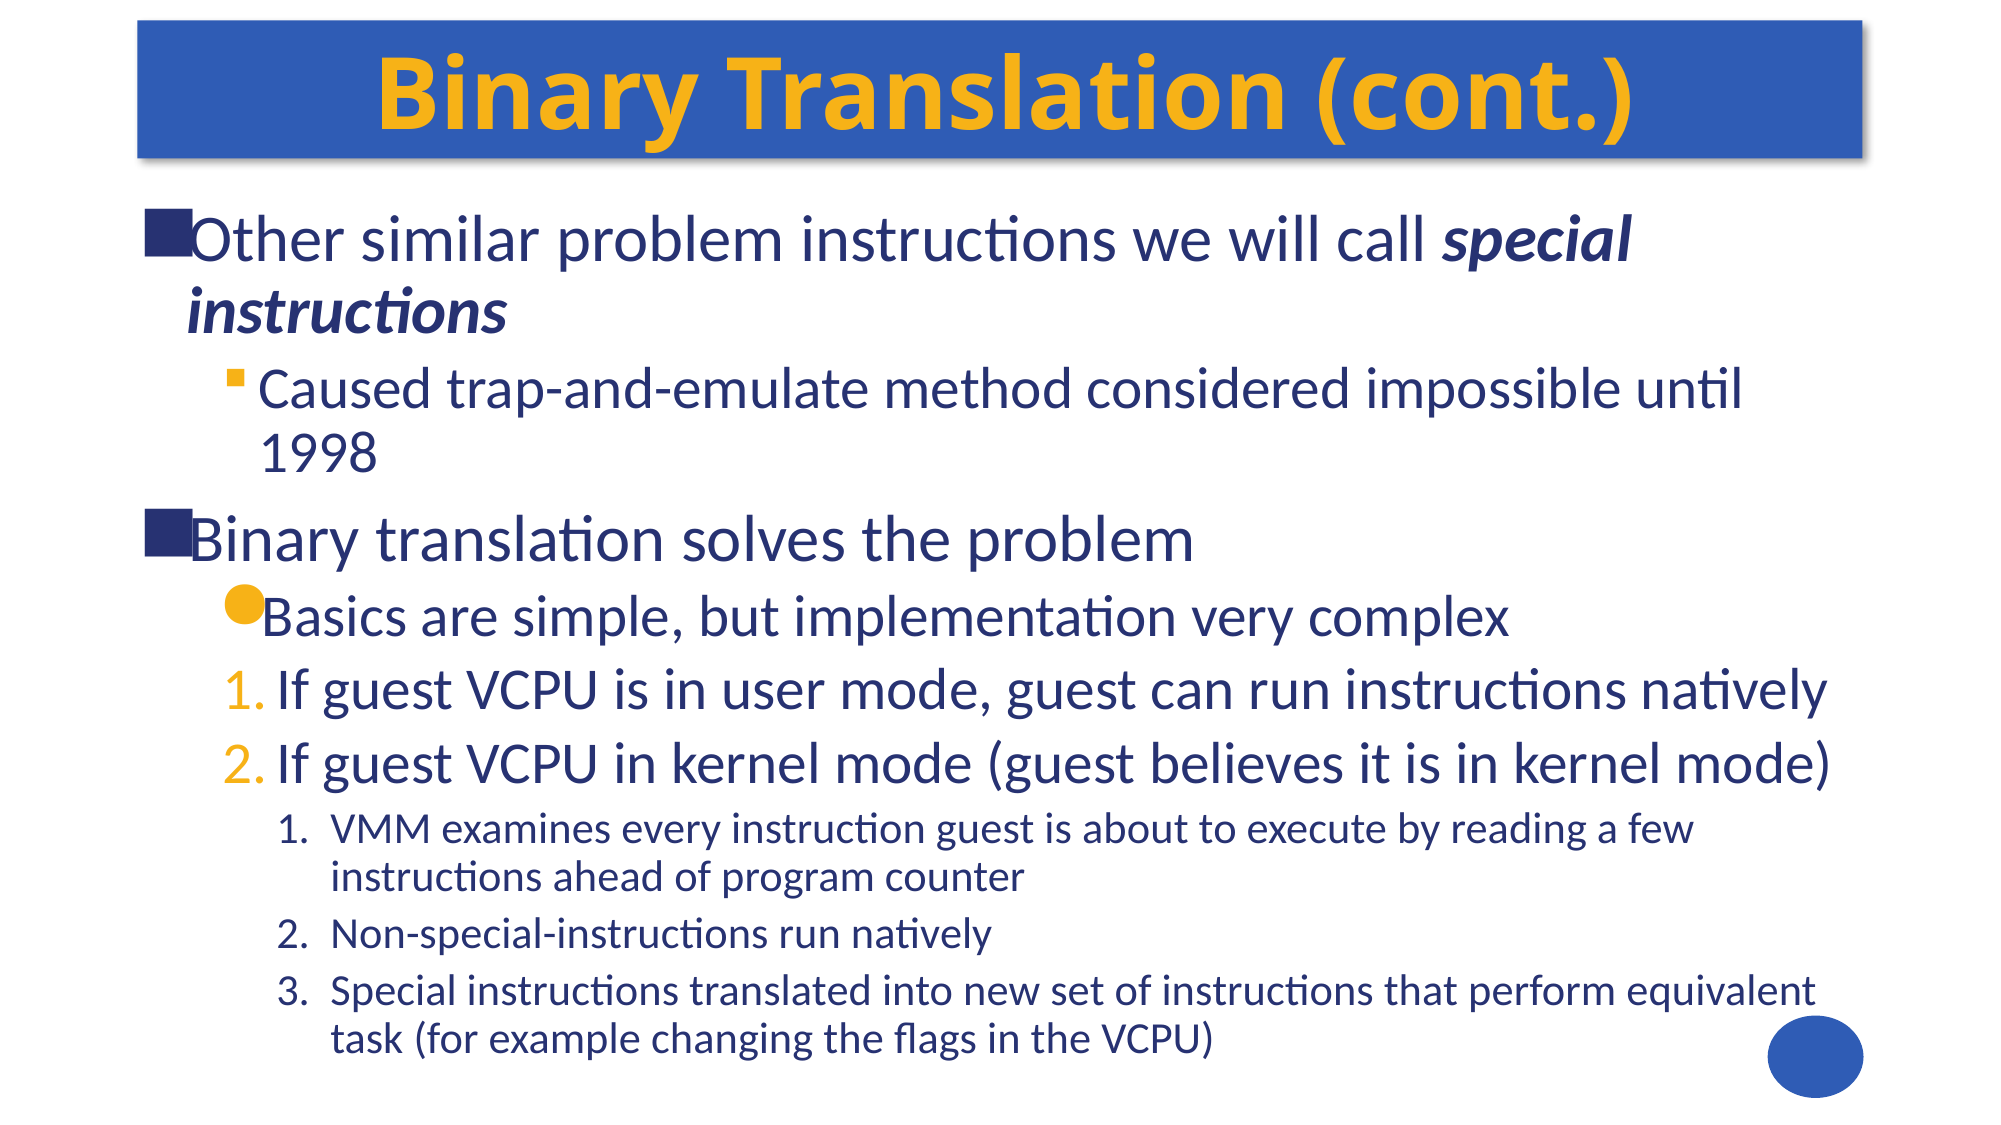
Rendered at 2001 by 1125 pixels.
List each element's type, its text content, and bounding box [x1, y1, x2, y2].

title Binary Translation (cont.) [135, 18, 1863, 162]
list Other similar problem instructions we will call special instructions Caused trap-and-emulate method considered impossible until 1998 Binary translation solves the problem Basics are simple, but implementation very complex If guest VCPU is in user mode, guest can run instructions natively If guest VCPU in kernel mode (guest believes it is in kernel mode) VMM examines every instruction guest is about to execute by reading a few instructions ahead of program counter Non-special-instructions run natively Special instructions translated into new set of instructions that perform equivalent task (for example changing the flags in the VCPU) [135, 196, 1863, 1094]
